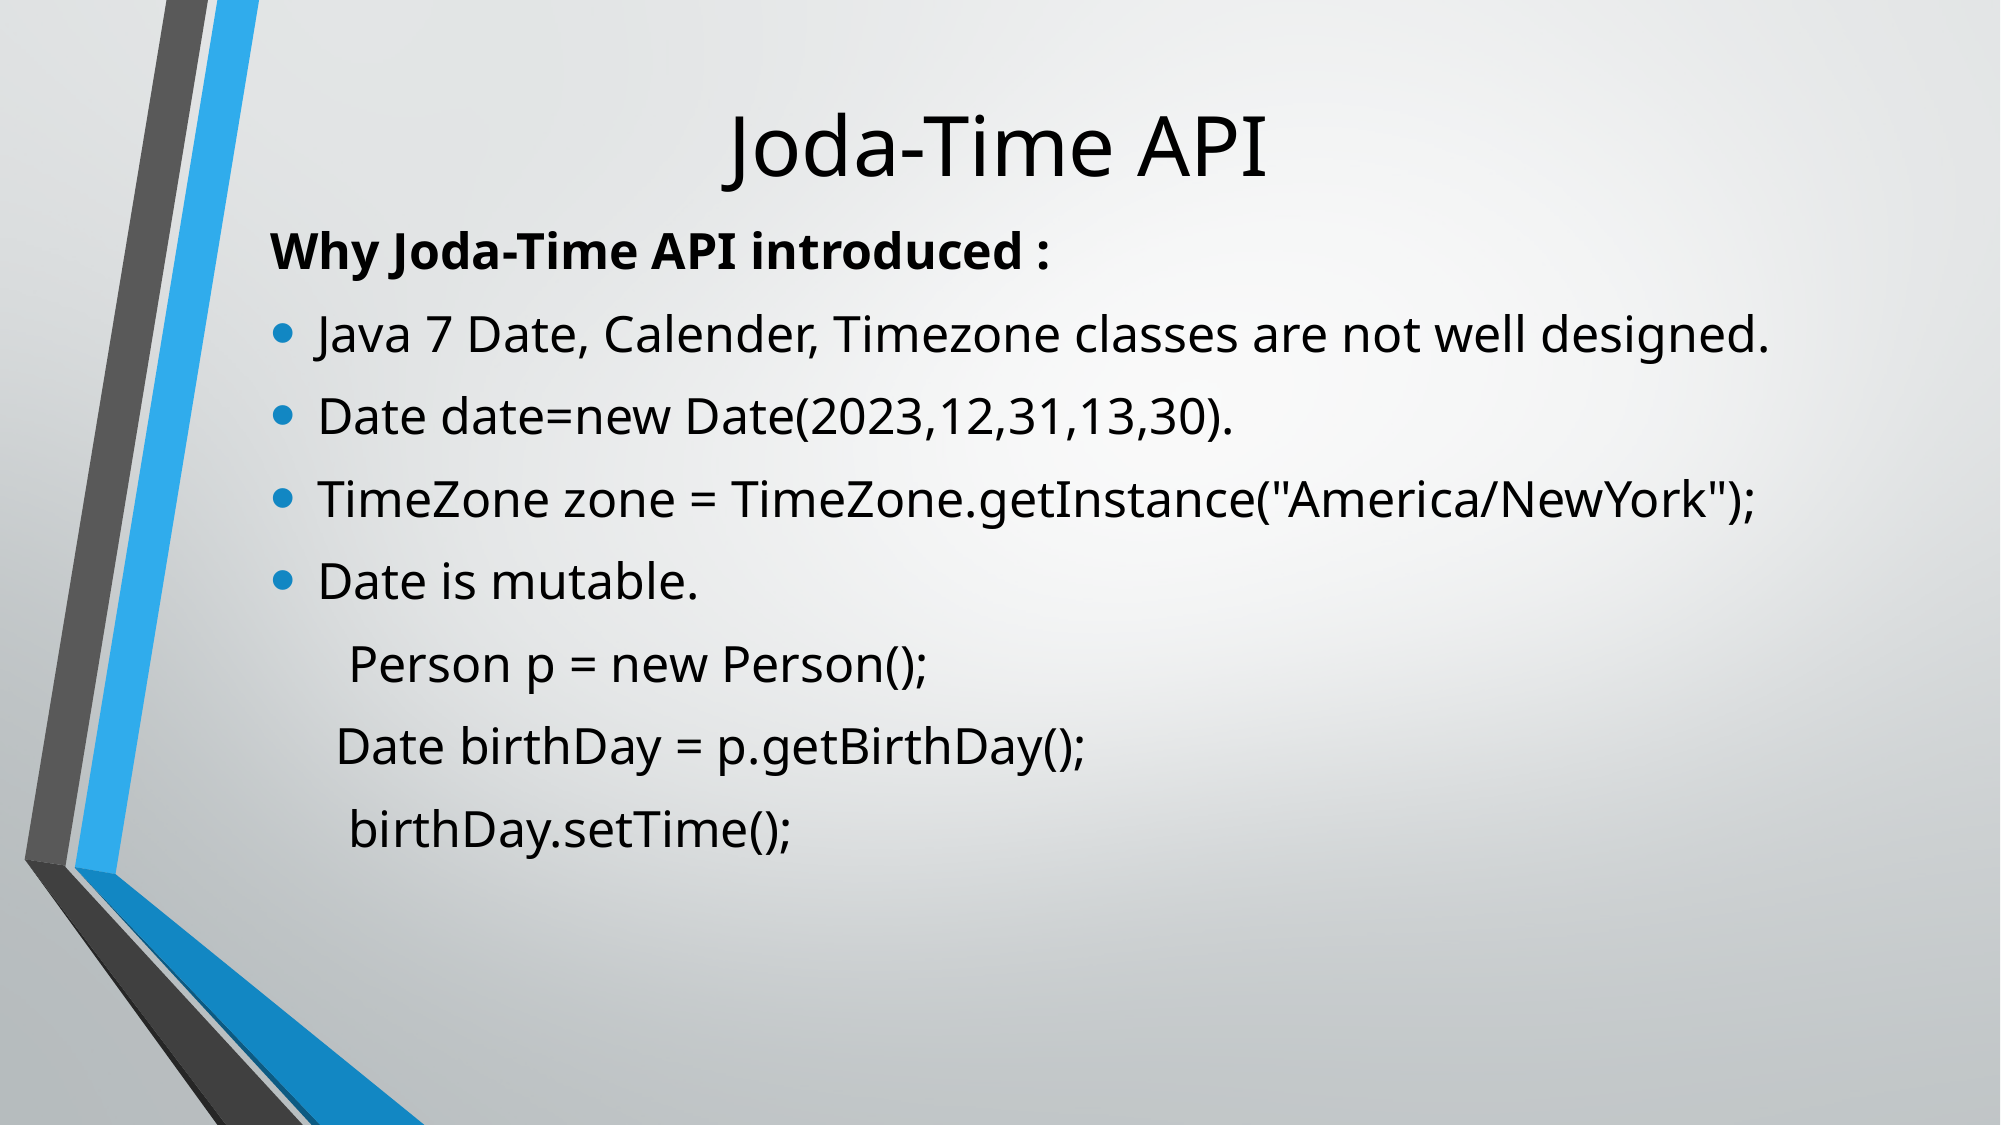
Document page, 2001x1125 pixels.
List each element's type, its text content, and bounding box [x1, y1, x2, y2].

title Joda-Time API [177, 0, 1821, 287]
list Why Joda-Time API introduced : Java 7 Date, Calender, Timezone classes are not well designed. Date date=new Date(2023,12,31,13,30). TimeZone zone = TimeZone.getInstance("America/NewYork"); Date is mutable. Person p = new Person(); Date birthDay = p.getBirthDay(); birthDay.setTime(); [255, 187, 1899, 1054]
